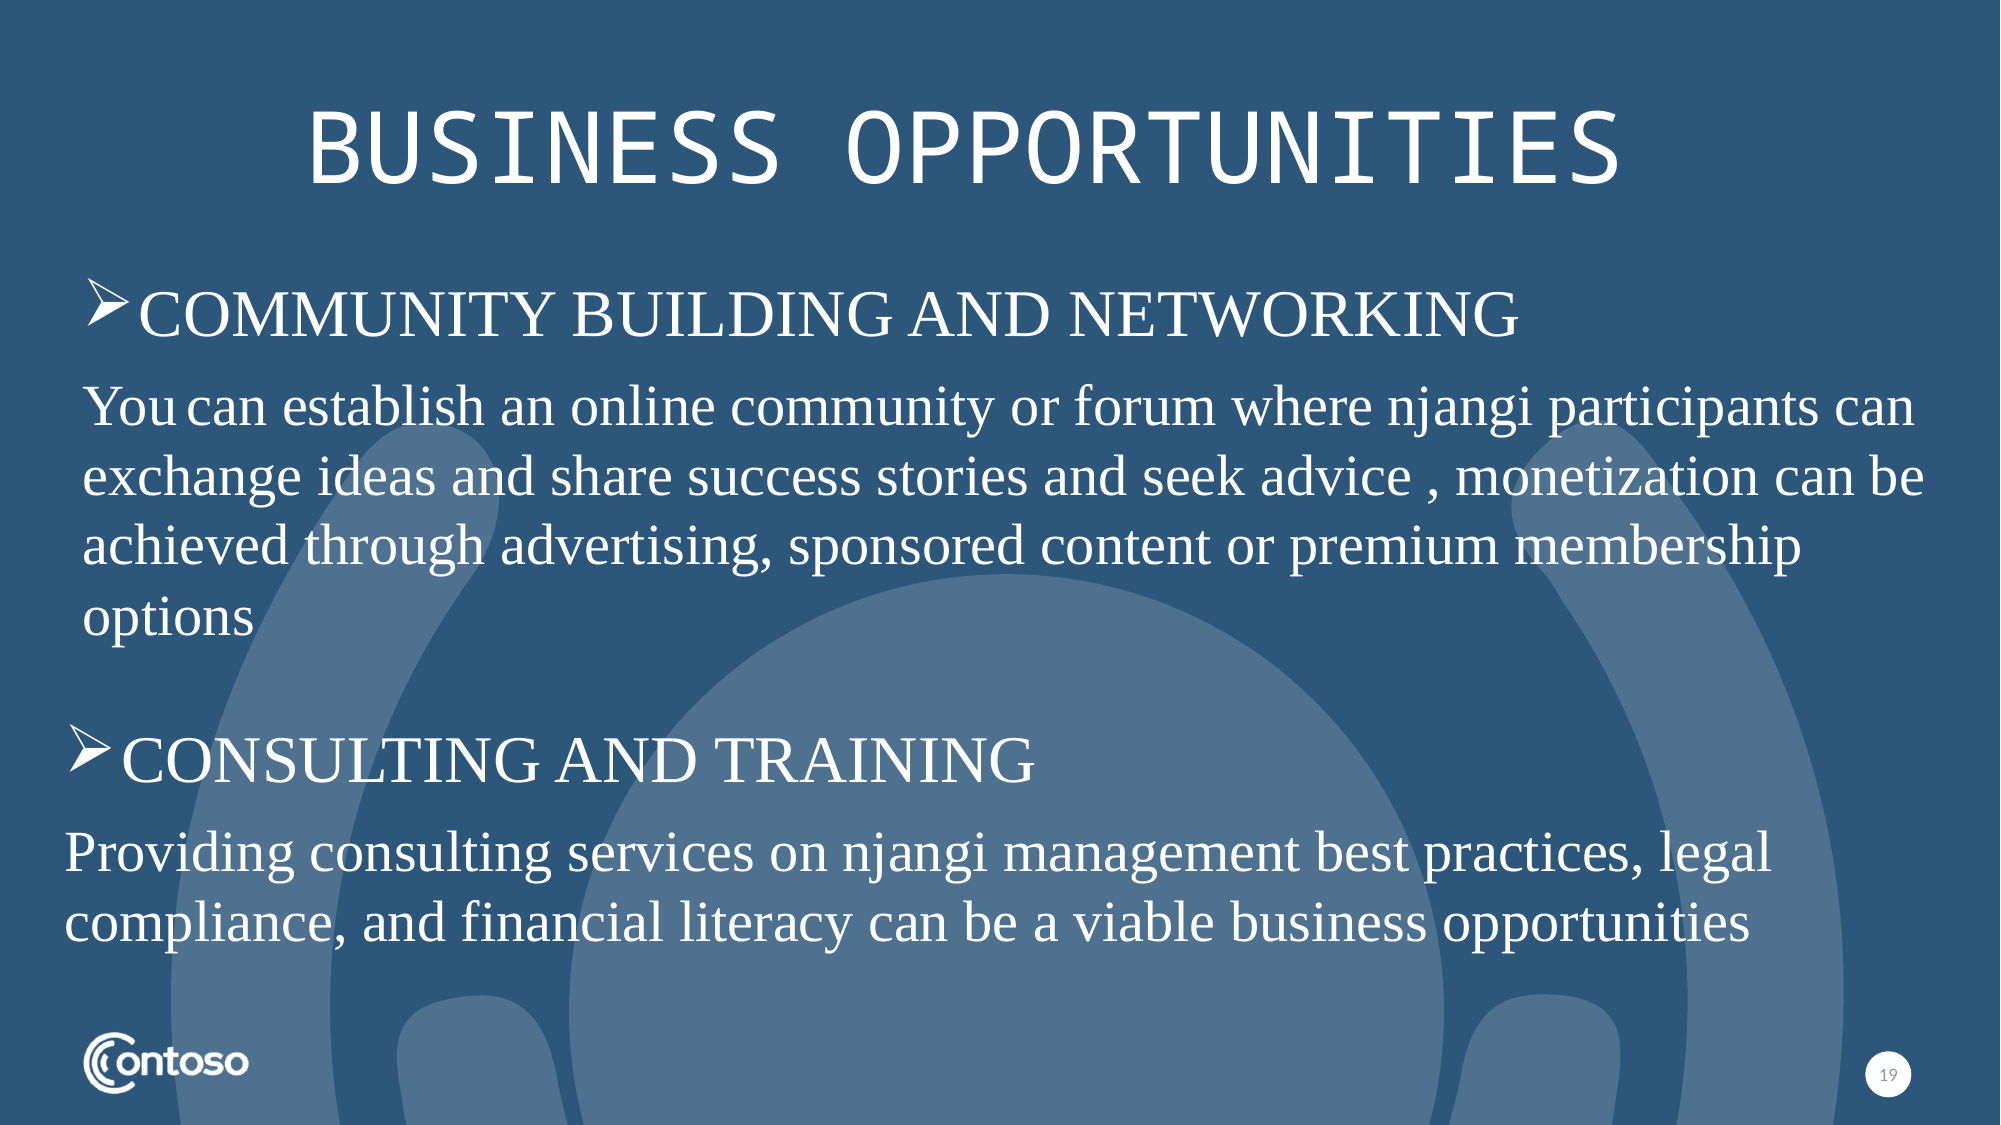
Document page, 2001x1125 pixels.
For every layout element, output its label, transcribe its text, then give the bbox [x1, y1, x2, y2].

text_box CONSULTING AND TRAINING Providing consulting services on njangi management best practices, legal compliance, and financial literacy can be a viable business opportunities [50, 703, 1913, 961]
text_box BUSINESS OPPORTUNITIES [289, 76, 1640, 211]
slide_number 19 [1864, 1059, 1913, 1090]
text_box COMMUNITY BUILDING AND NETWORKING You can establish an online community or forum where njangi participants can exchange ideas and share success stories and seek advice , monetization can be achieved through advertising, sponsored content or premium membership options [67, 257, 1965, 655]
